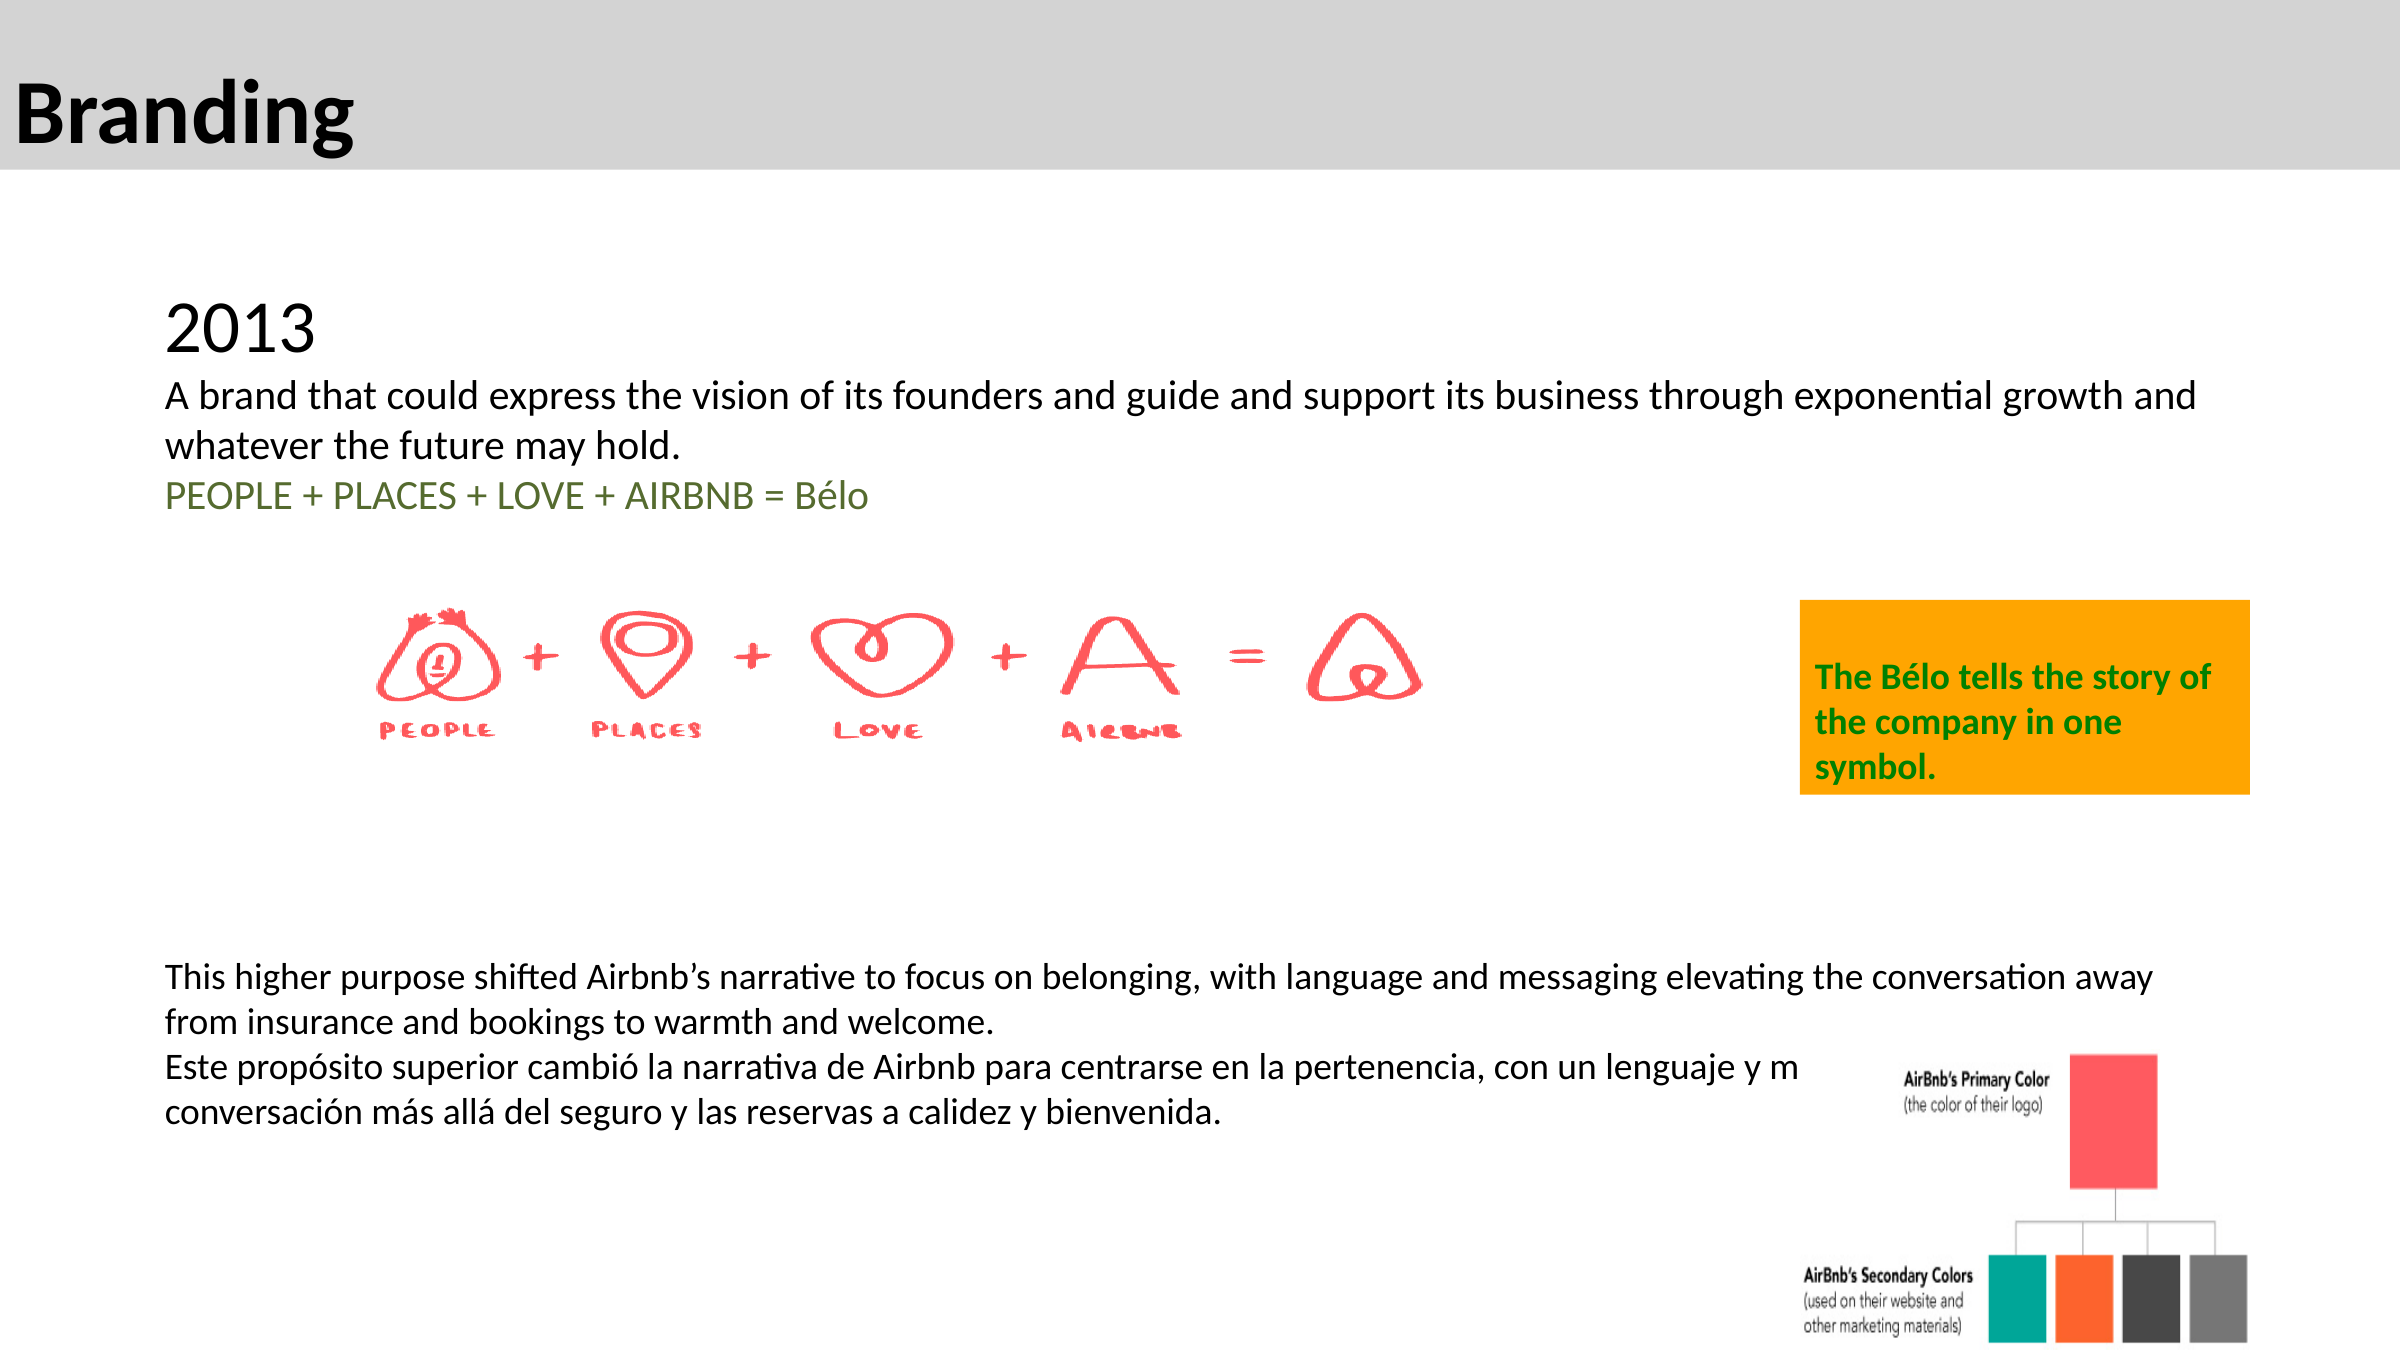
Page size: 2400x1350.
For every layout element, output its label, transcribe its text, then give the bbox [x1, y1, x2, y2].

text_box 2013 A brand that could express the vision of its founders and guide and support its business through exponential growth and whatever the future may hold. PEOPLE + PLACES + LOVE + AIRBNB = Bélo [149, 225, 2250, 525]
text_box The Bélo tells the story of the company in one symbol. [1799, 599, 2250, 795]
text_box This higher purpose shifted Airbnb’s narrative to focus on belonging, with language and messaging elevating the conversation away from insurance and bookings to warmth and welcome. Este propósito superior cambió la narrativa de Airbnb para centrarse en la pertenencia, con un lenguaje y mensajes que elevaban la conversación más allá del seguro y las reservas a calidez y bienvenida. [149, 899, 2250, 1140]
picture [1799, 1049, 2251, 1350]
text_box Branding [0, 0, 2400, 170]
picture [149, 524, 1651, 826]
